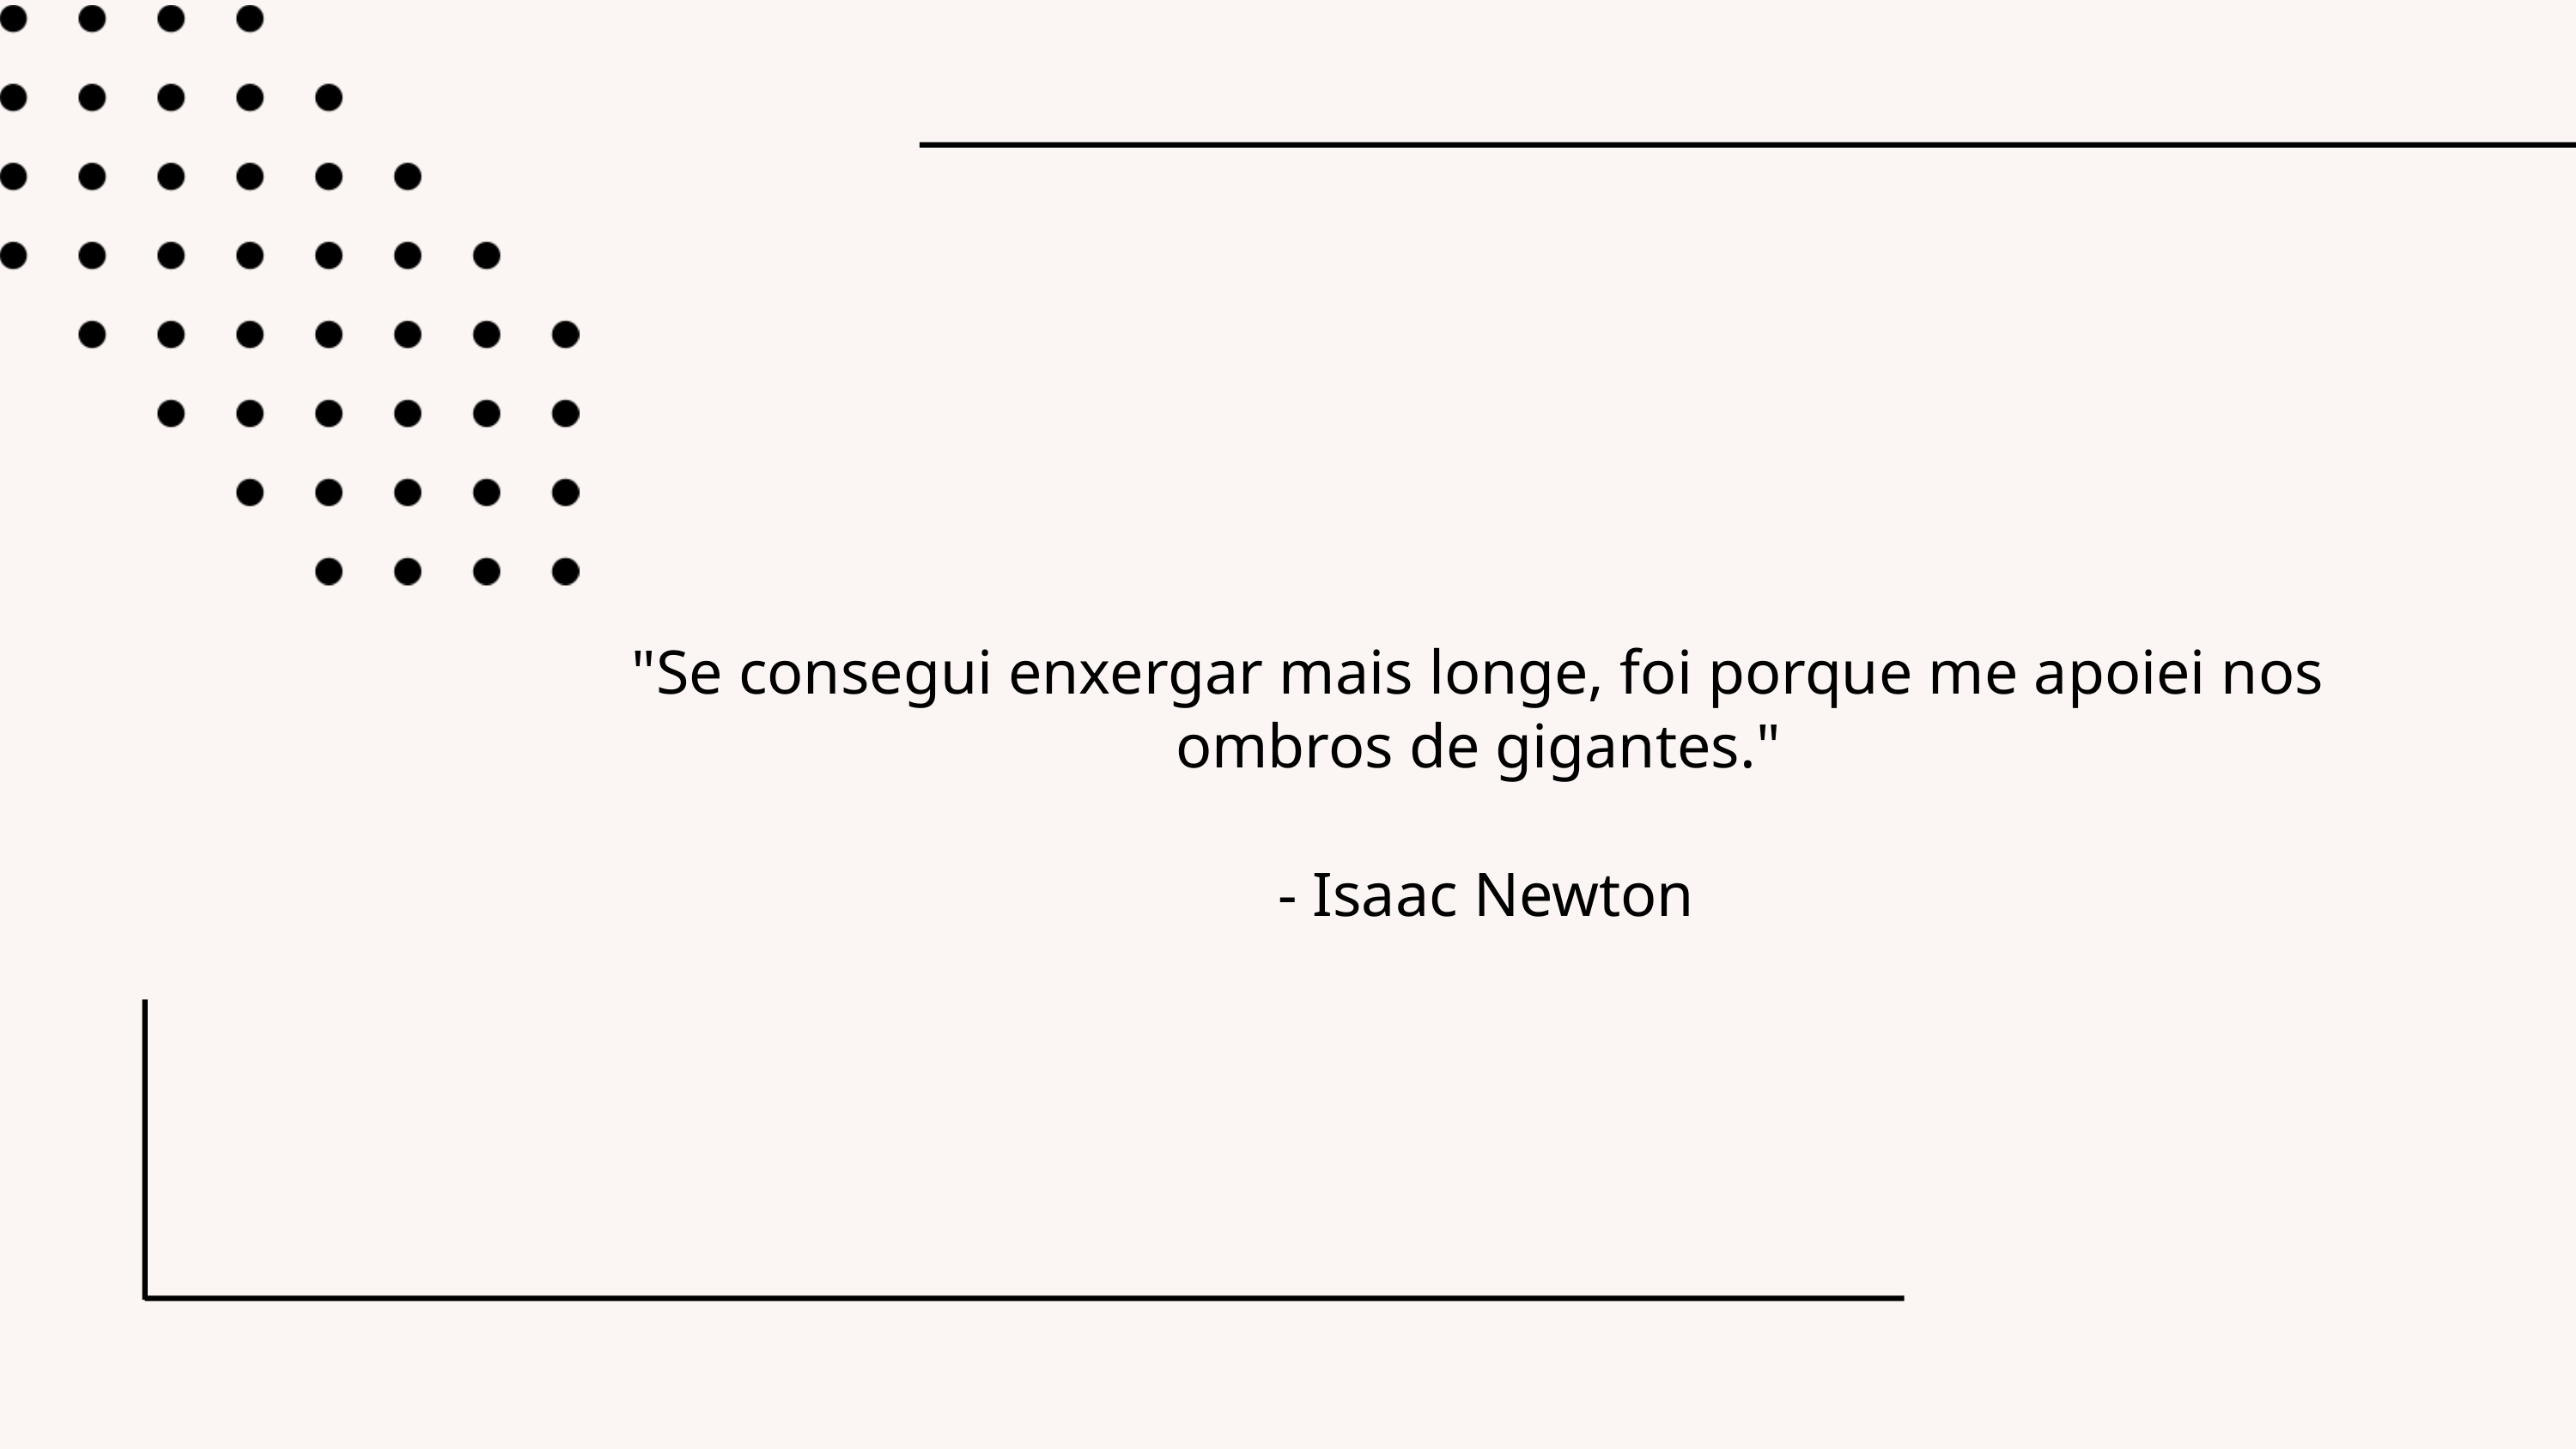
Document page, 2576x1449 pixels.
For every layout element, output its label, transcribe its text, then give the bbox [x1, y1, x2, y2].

text_box [0, 5, 580, 585]
text_box "Se consegui enxergar mais longe, foi porque me apoiei nos ombros de gigantes." - Isaac Newton [580, 632, 2378, 1003]
